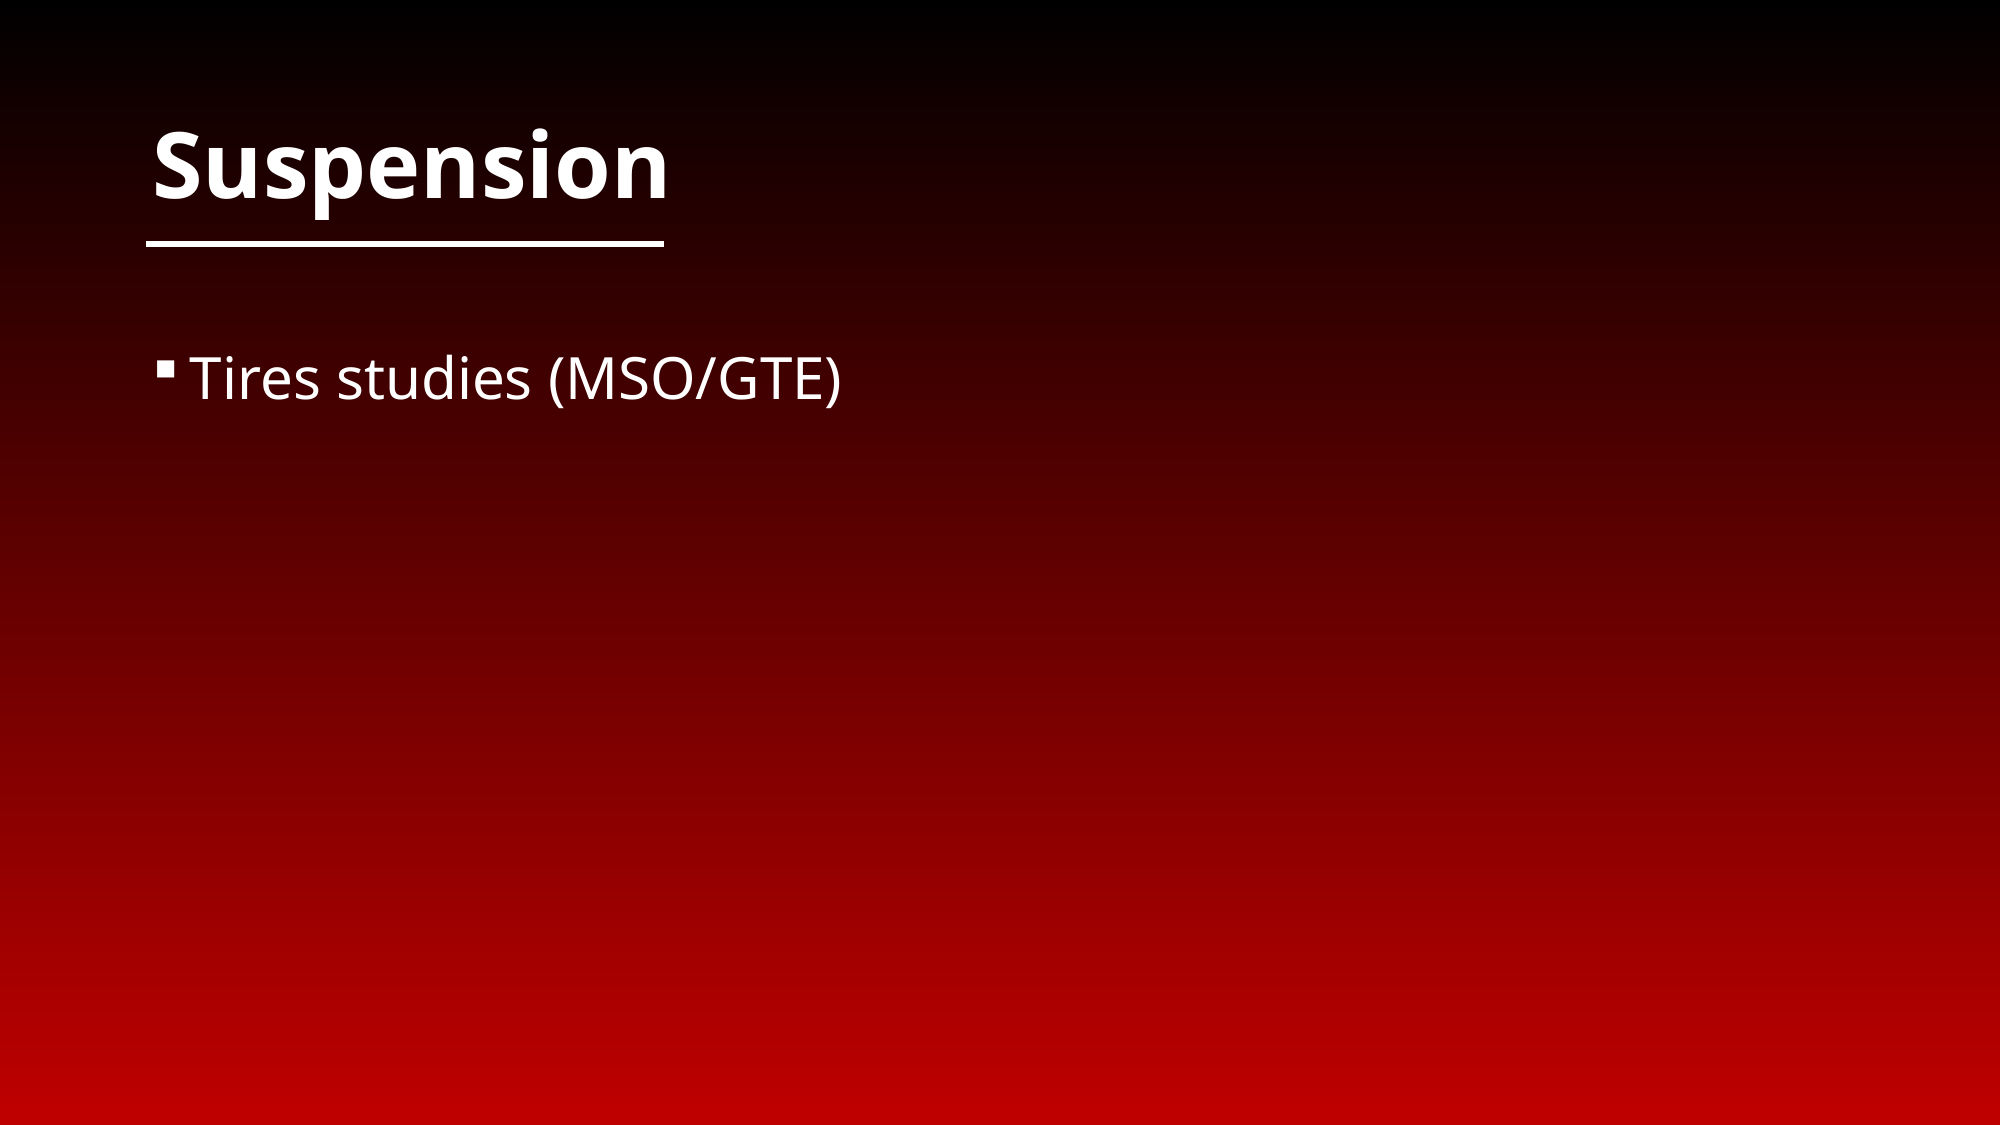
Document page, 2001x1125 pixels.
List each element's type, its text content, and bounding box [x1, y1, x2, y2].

list Tires studies (MSO/GTE) [137, 299, 1889, 1014]
title Suspension [137, 59, 940, 278]
